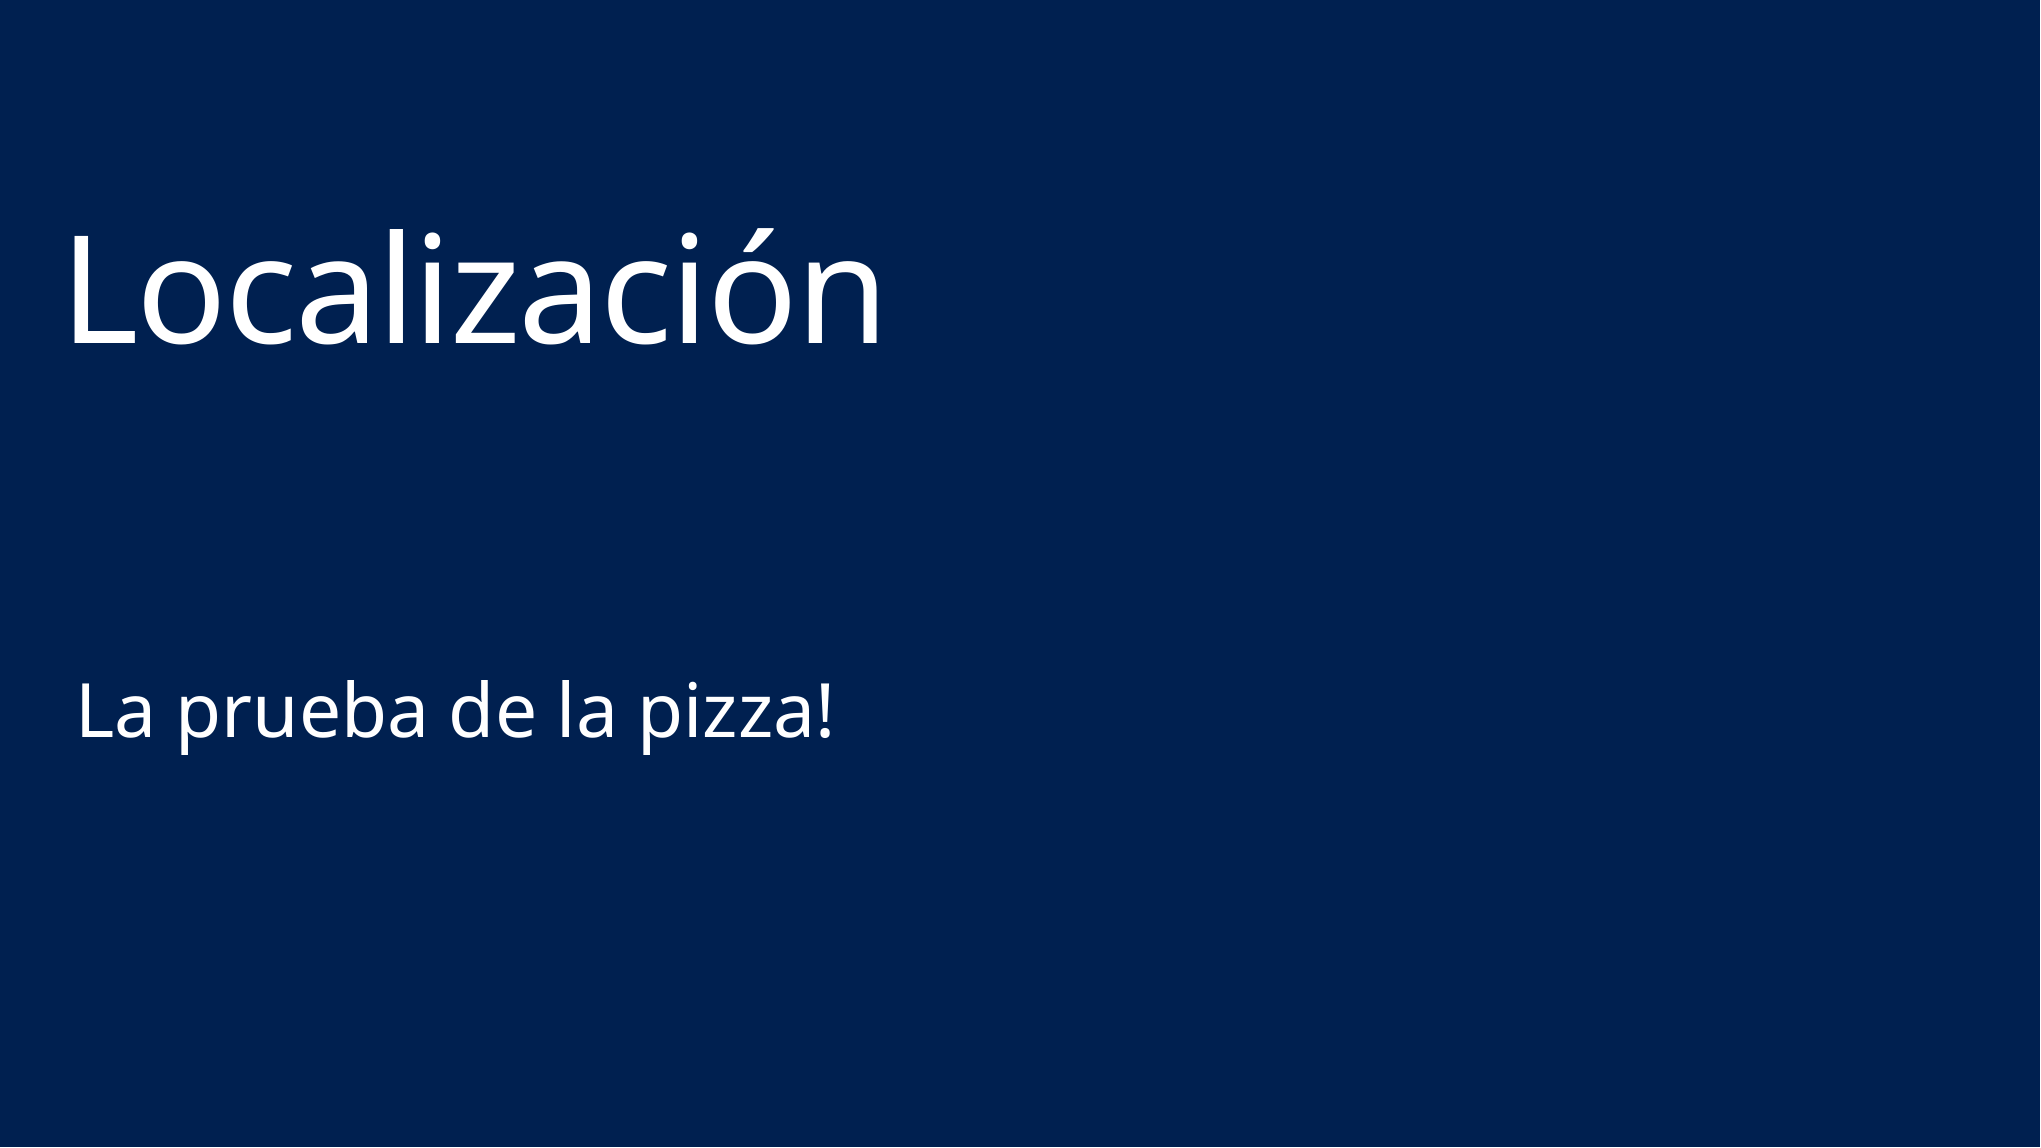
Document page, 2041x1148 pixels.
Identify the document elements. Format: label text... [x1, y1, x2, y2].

title Localización [45, 198, 1695, 393]
list La prueba de la pizza! [45, 648, 1696, 1148]
